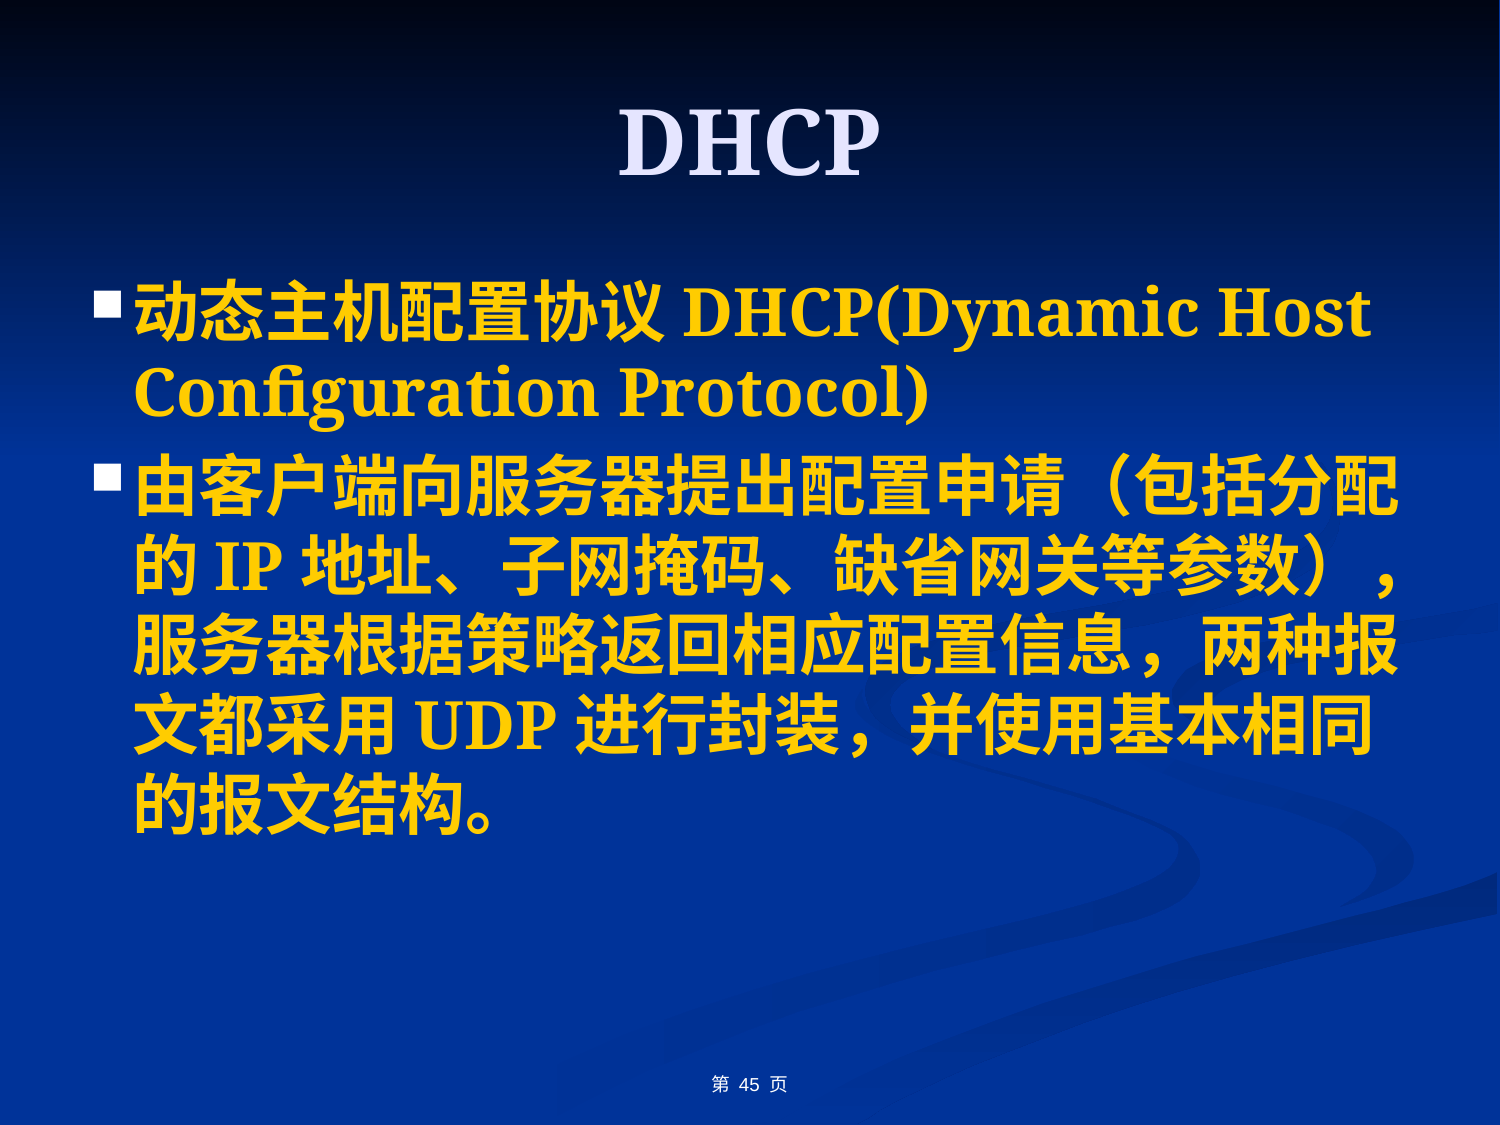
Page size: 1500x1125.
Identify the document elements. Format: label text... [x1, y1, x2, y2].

list 动态主机配置协议DHCP(Dynamic Host Configuration Protocol) 由客户端向服务器提出配置申请（包括分配的IP地址、子网掩码、缺省网关等参数），服务器根据策略返回相应配置信息，两种报文都采用UDP进行封装，并使用基本相同的报文结构。 [75, 262, 1425, 1005]
title DHCP [75, 45, 1425, 233]
footer 第 45 页 [512, 1025, 988, 1104]
